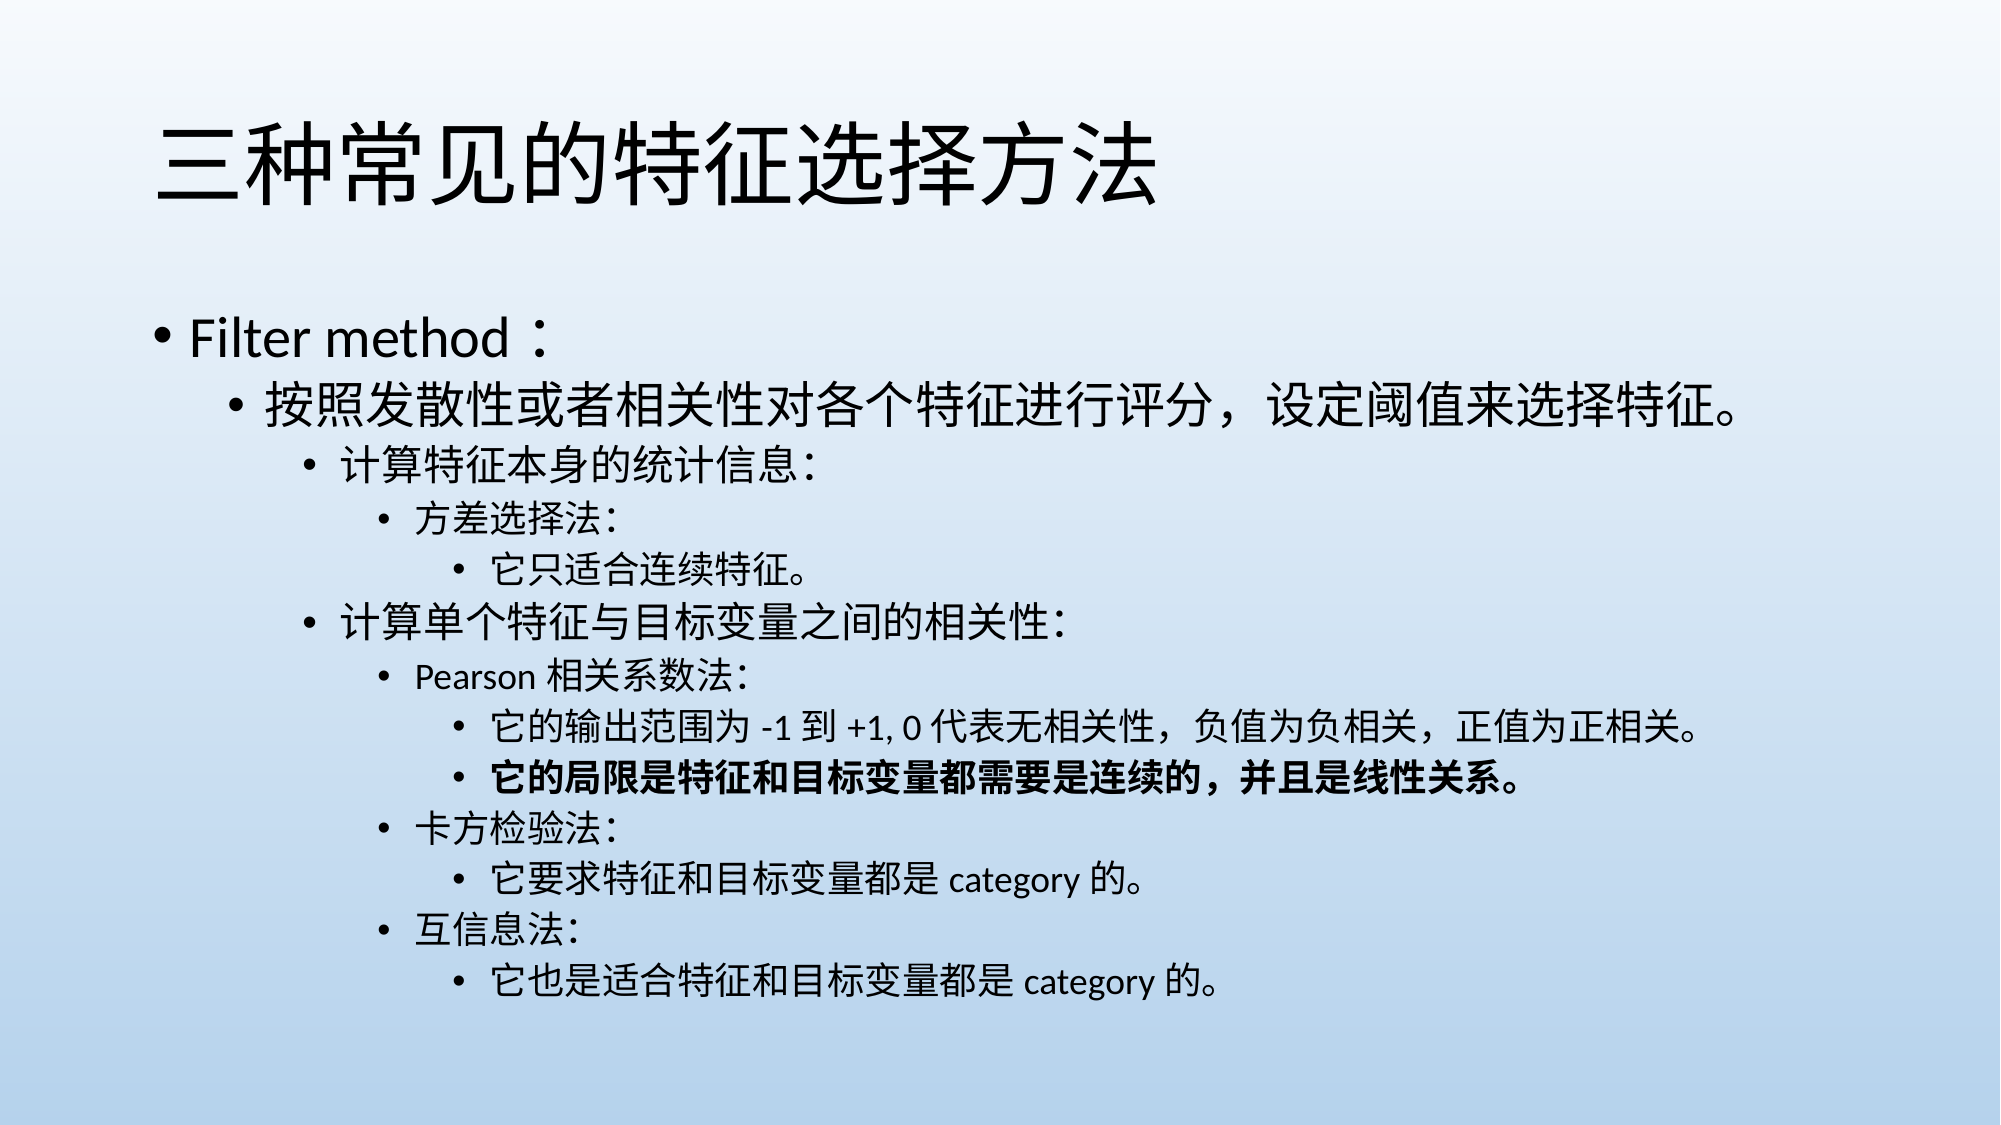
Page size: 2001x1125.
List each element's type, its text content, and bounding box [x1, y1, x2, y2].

list Filter method： 按照发散性或者相关性对各个特征进行评分，设定阈值来选择特征。 计算特征本身的统计信息： 方差选择法： 它只适合连续特征。 计算单个特征与目标变量之间的相关性： Pearson相关系数法： 它的输出范围为-1到+1, 0代表无相关性，负值为负相关，正值为正相关。 它的局限是特征和目标变量都需要是连续的，并且是线性关系。 卡方检验法： 它要求特征和目标变量都是category的。 互信息法： 它也是适合特征和目标变量都是category的。 [137, 299, 1863, 1053]
title 三种常见的特征选择方法 [137, 59, 1863, 278]
